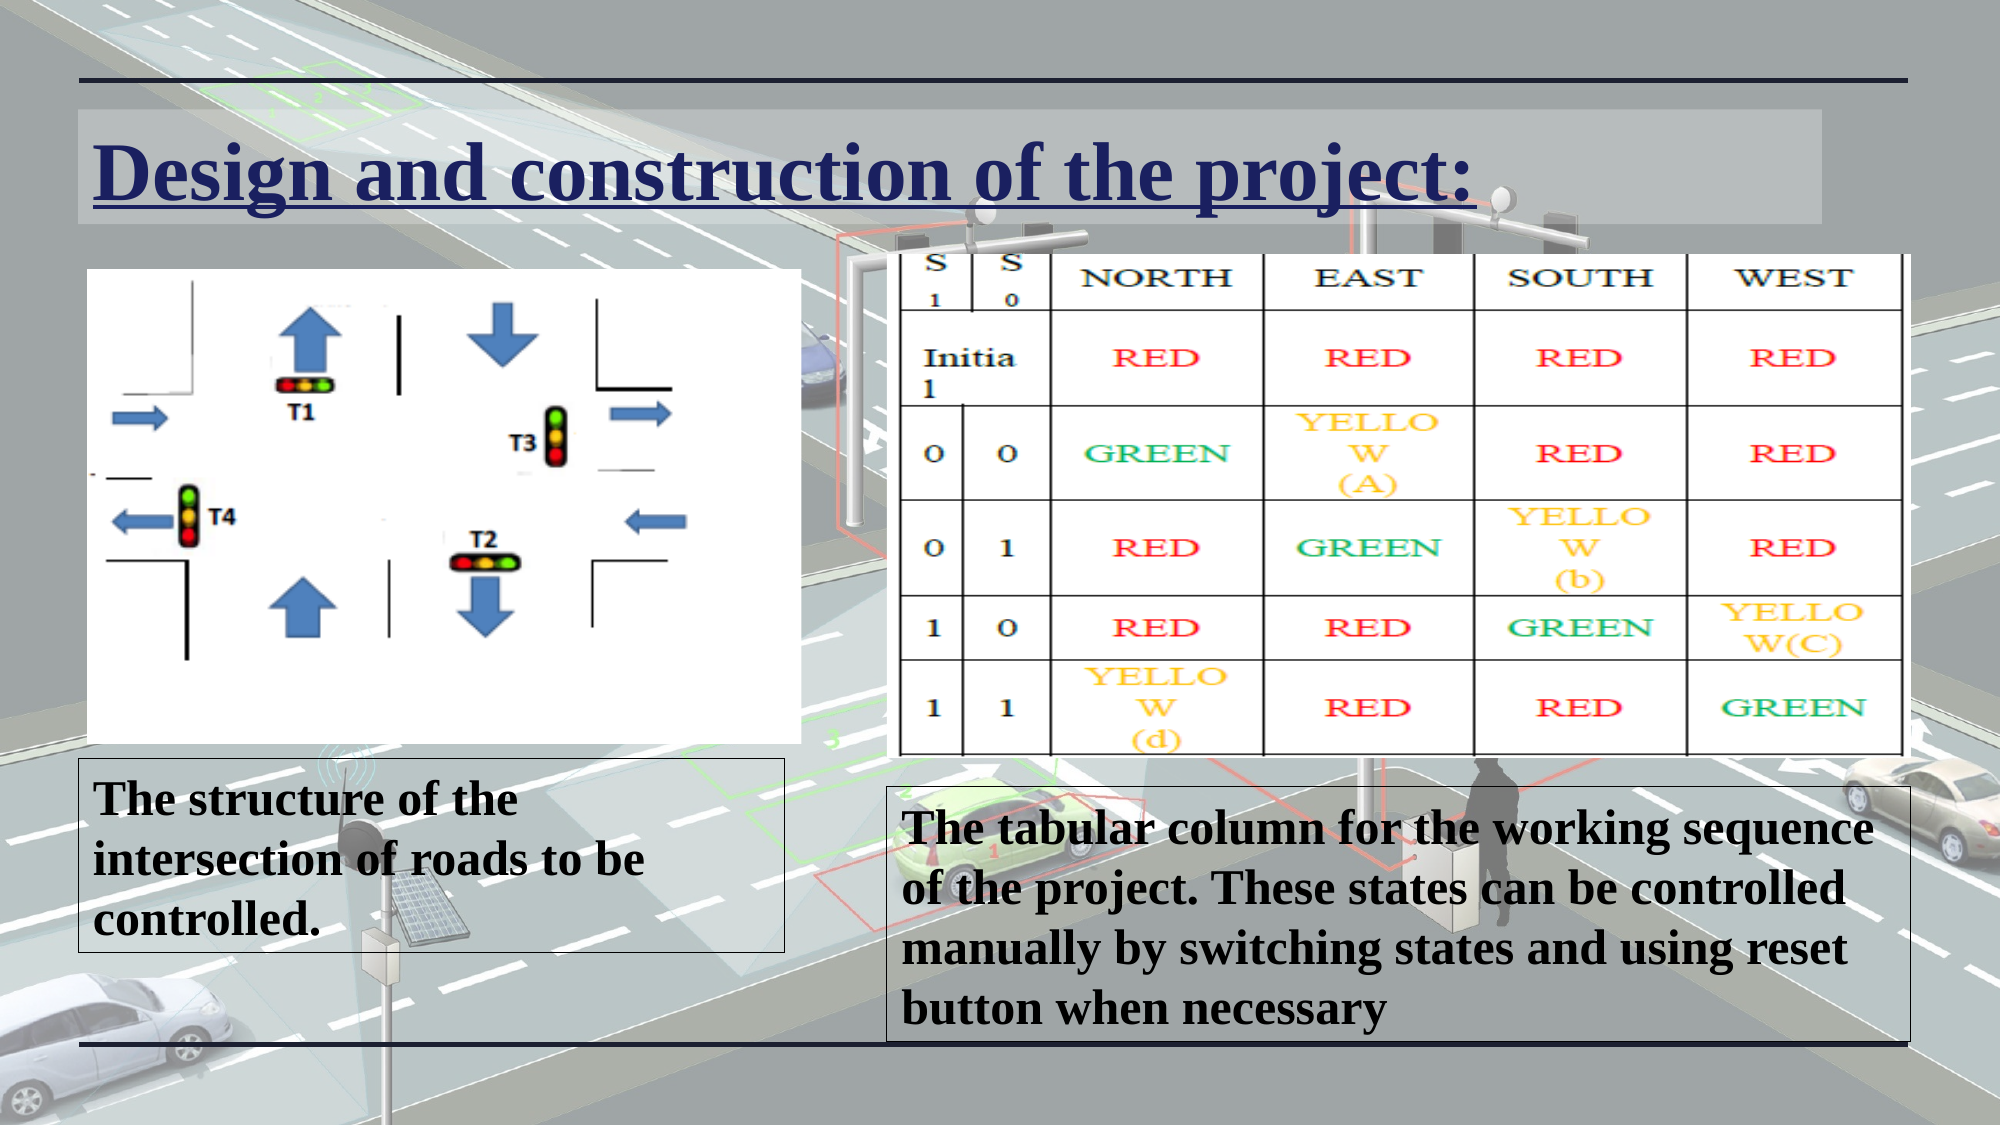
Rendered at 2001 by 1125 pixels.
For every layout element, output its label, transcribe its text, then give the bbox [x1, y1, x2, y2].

text_box Design and construction of the project: [78, 109, 1822, 225]
picture [886, 254, 1911, 758]
text_box The structure of the intersection of roads to be controlled. [78, 758, 785, 953]
picture [17, 269, 802, 744]
text_box The tabular column for the working sequence of the project. These states can be controlled manually by switching states and using reset button when necessary [886, 786, 1911, 1042]
